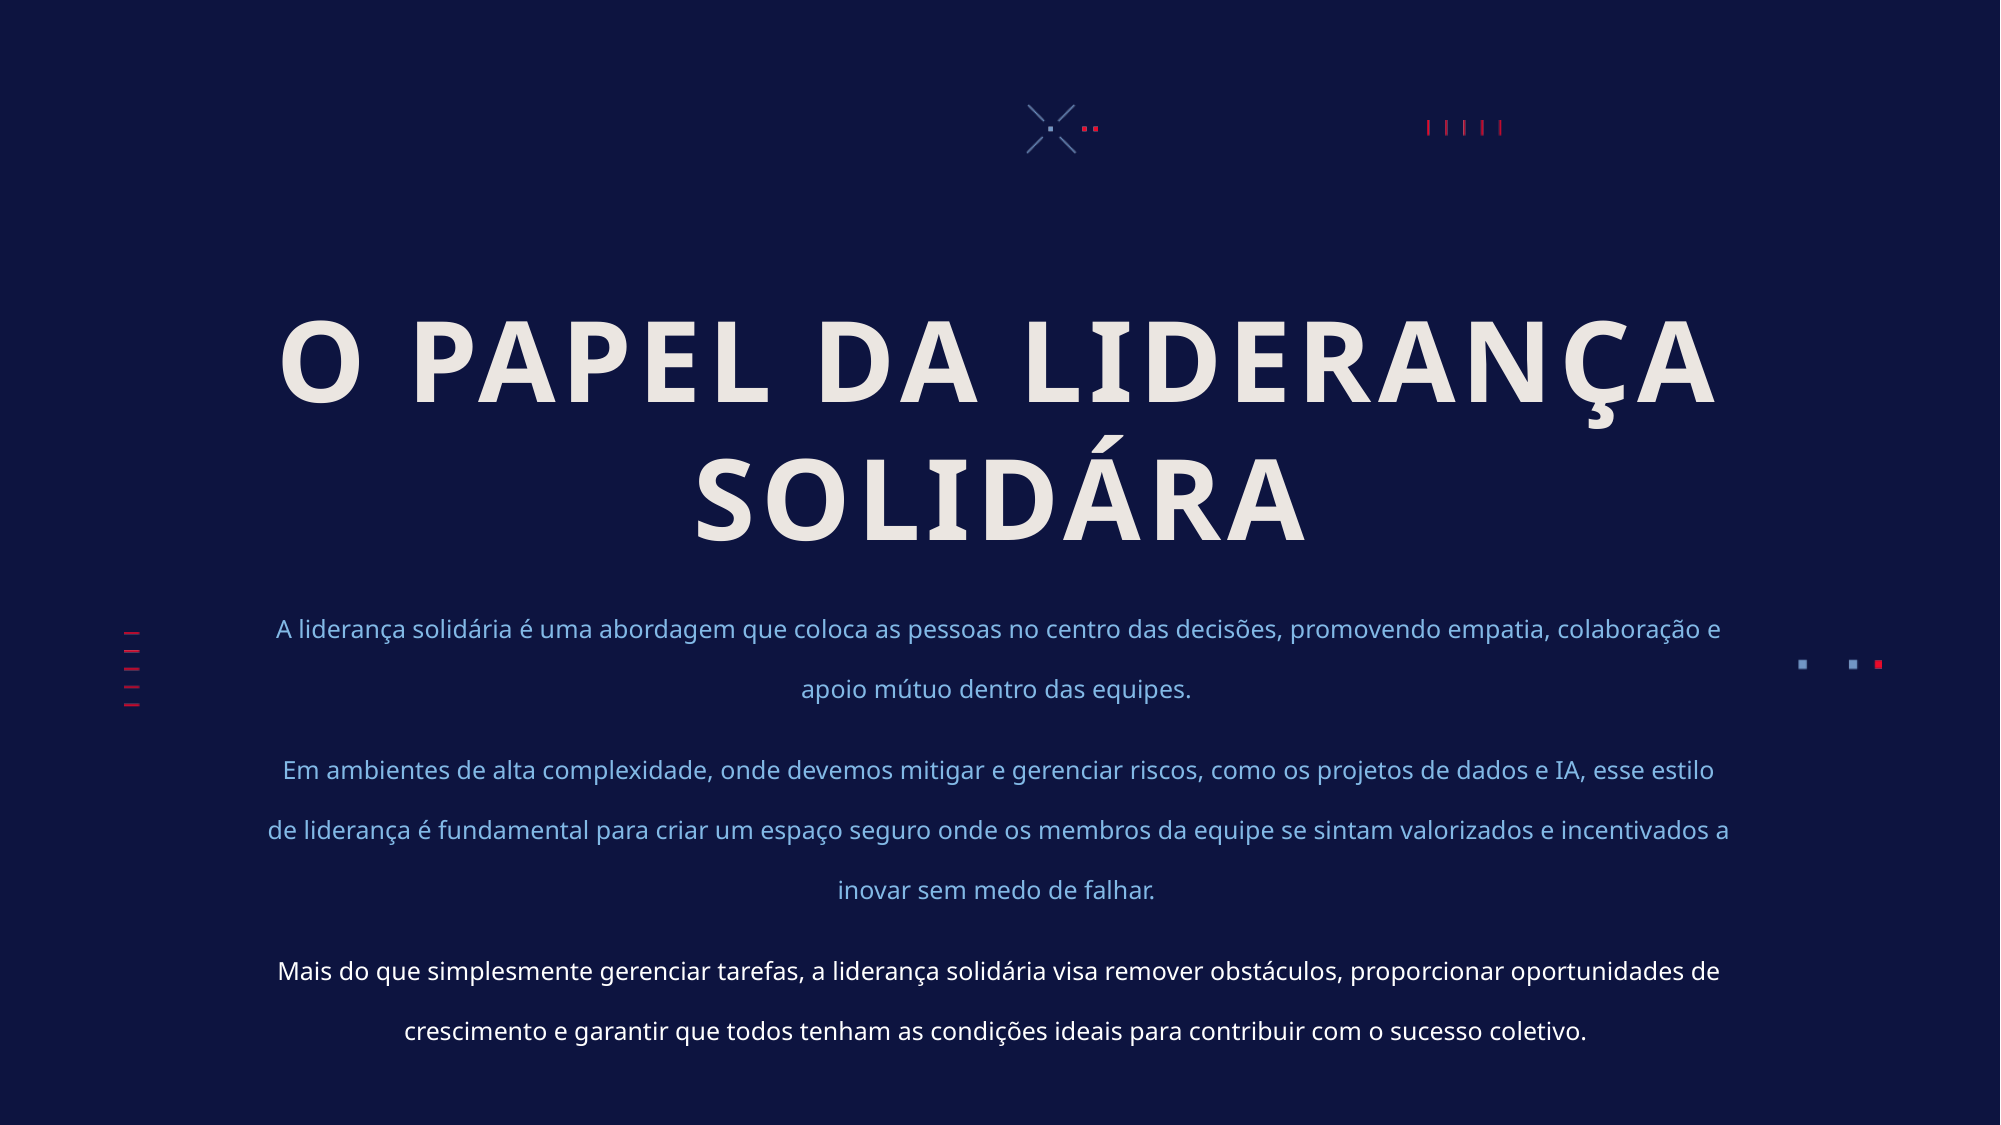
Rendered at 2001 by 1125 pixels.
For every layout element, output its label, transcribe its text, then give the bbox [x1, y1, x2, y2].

picture [1026, 104, 1098, 154]
picture [1798, 659, 1882, 670]
picture [124, 632, 140, 707]
subtitle A liderança solidária é uma abordagem que coloca as pessoas no centro das decisões, promovendo empatia, colaboração e apoio mútuo dentro das equipes. Em ambientes de alta complexidade, onde devemos mitigar e gerenciar riscos, como os projetos de dados e IA, esse estilo de liderança é fundamental para criar um espaço seguro onde os membros da equipe se sintam valorizados e incentivados a inovar sem medo de falhar. Mais do que simplesmente gerenciar tarefas, a liderança solidária visa remover obstáculos, proporcionar oportunidades de crescimento e garantir que todos tenham as condições ideais para contribuir com o sucesso coletivo. [249, 575, 1750, 863]
title O PAPEL DA LIDERANÇA SOLIDÁRA [249, 184, 1750, 575]
picture [1427, 120, 1502, 136]
